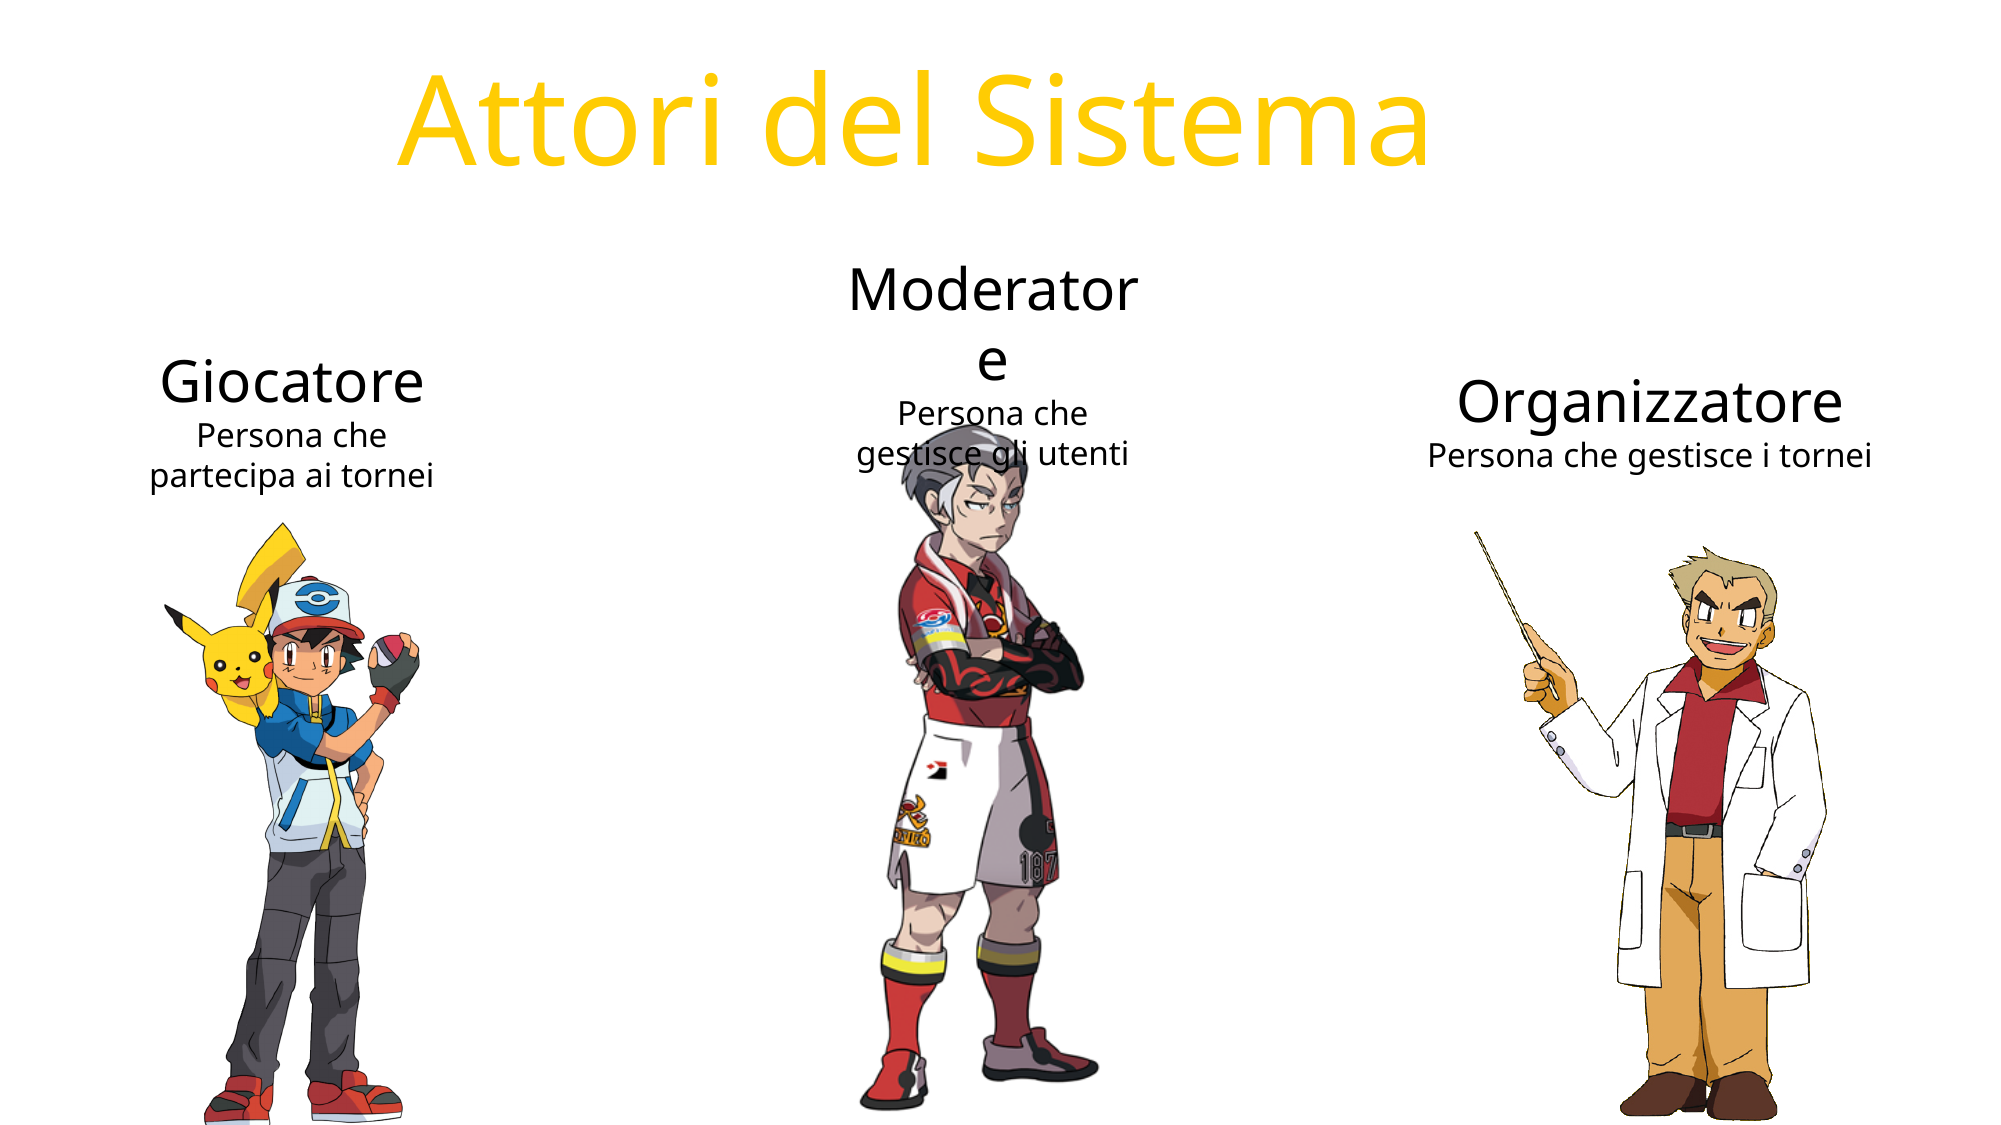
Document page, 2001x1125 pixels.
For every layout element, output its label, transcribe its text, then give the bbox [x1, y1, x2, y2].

text_box Attori del Sistema [382, 33, 1572, 198]
picture [618, 411, 1339, 1125]
text_box Moderatore Persona che gestisce gli utenti [818, 245, 1168, 411]
text_box Giocatore Persona che partecipa ai tornei [123, 336, 461, 501]
picture [164, 522, 420, 1125]
text_box Organizzatore Persona che gestisce i tornei [1412, 356, 1889, 482]
picture [1474, 531, 1827, 1121]
